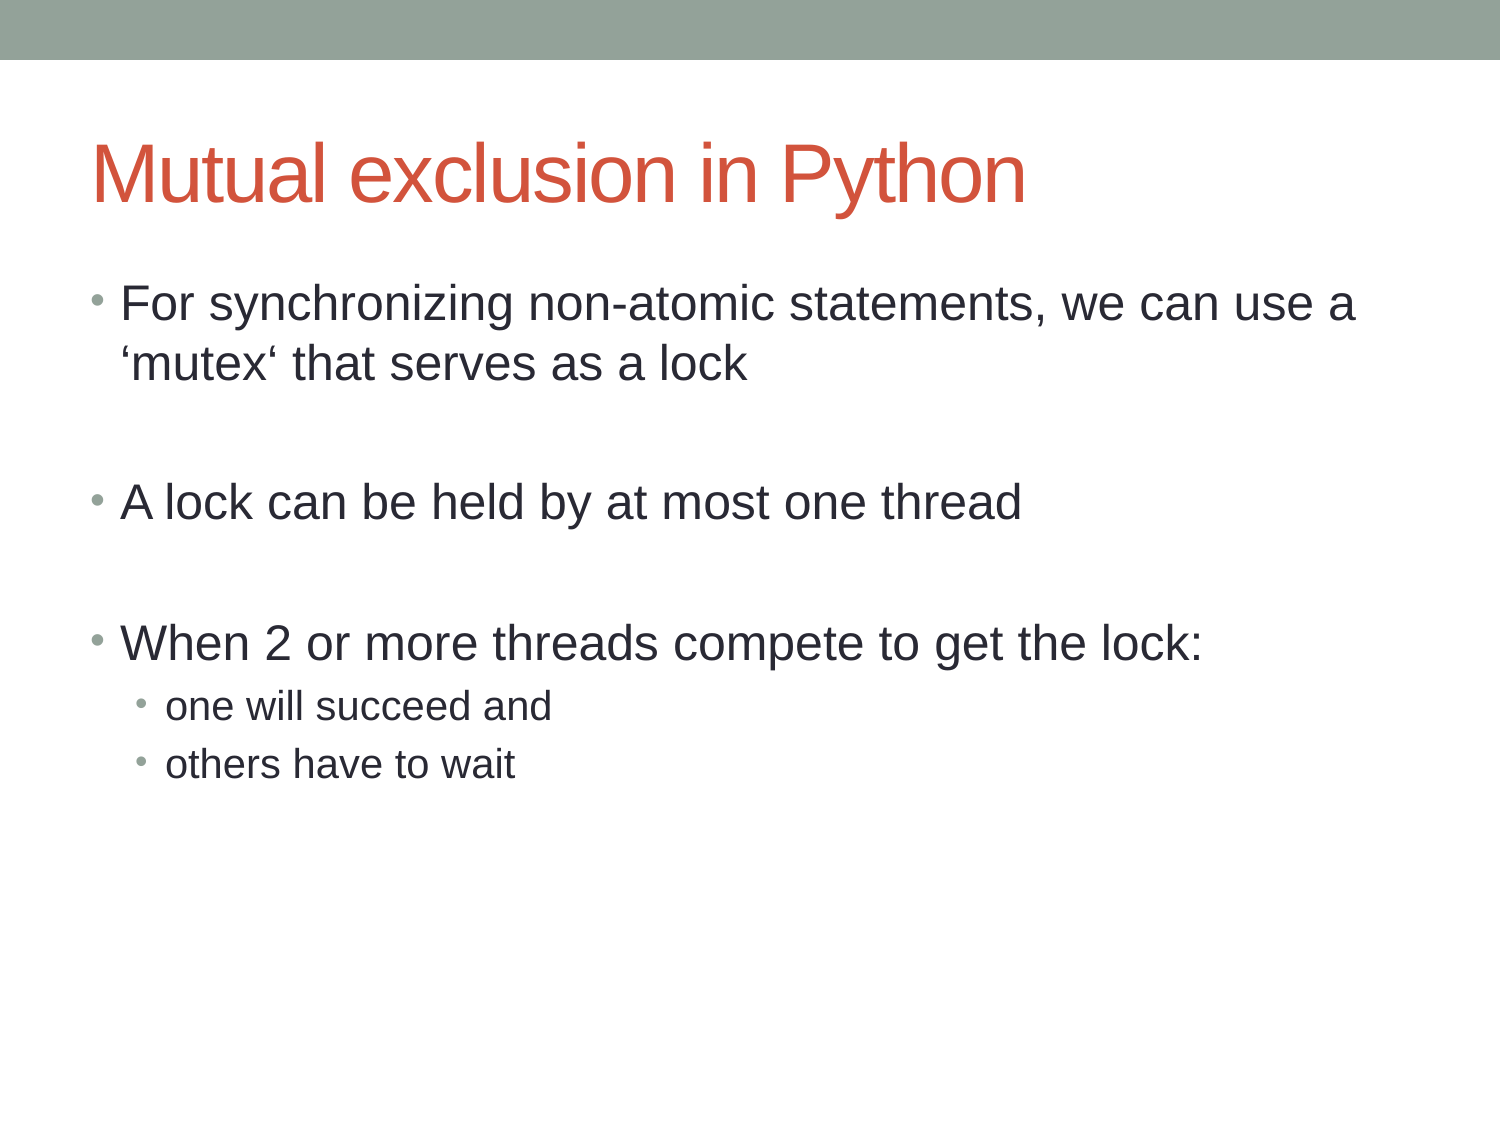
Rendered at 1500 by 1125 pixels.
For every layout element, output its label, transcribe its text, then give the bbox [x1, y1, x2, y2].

list For synchronizing non-atomic statements, we can use a ‘mutex‘ that serves as a lock A lock can be held by at most one thread When 2 or more threads compete to get the lock: one will succeed and others have to wait [75, 262, 1483, 1063]
title Mutual exclusion in Python [75, 67, 1425, 262]
